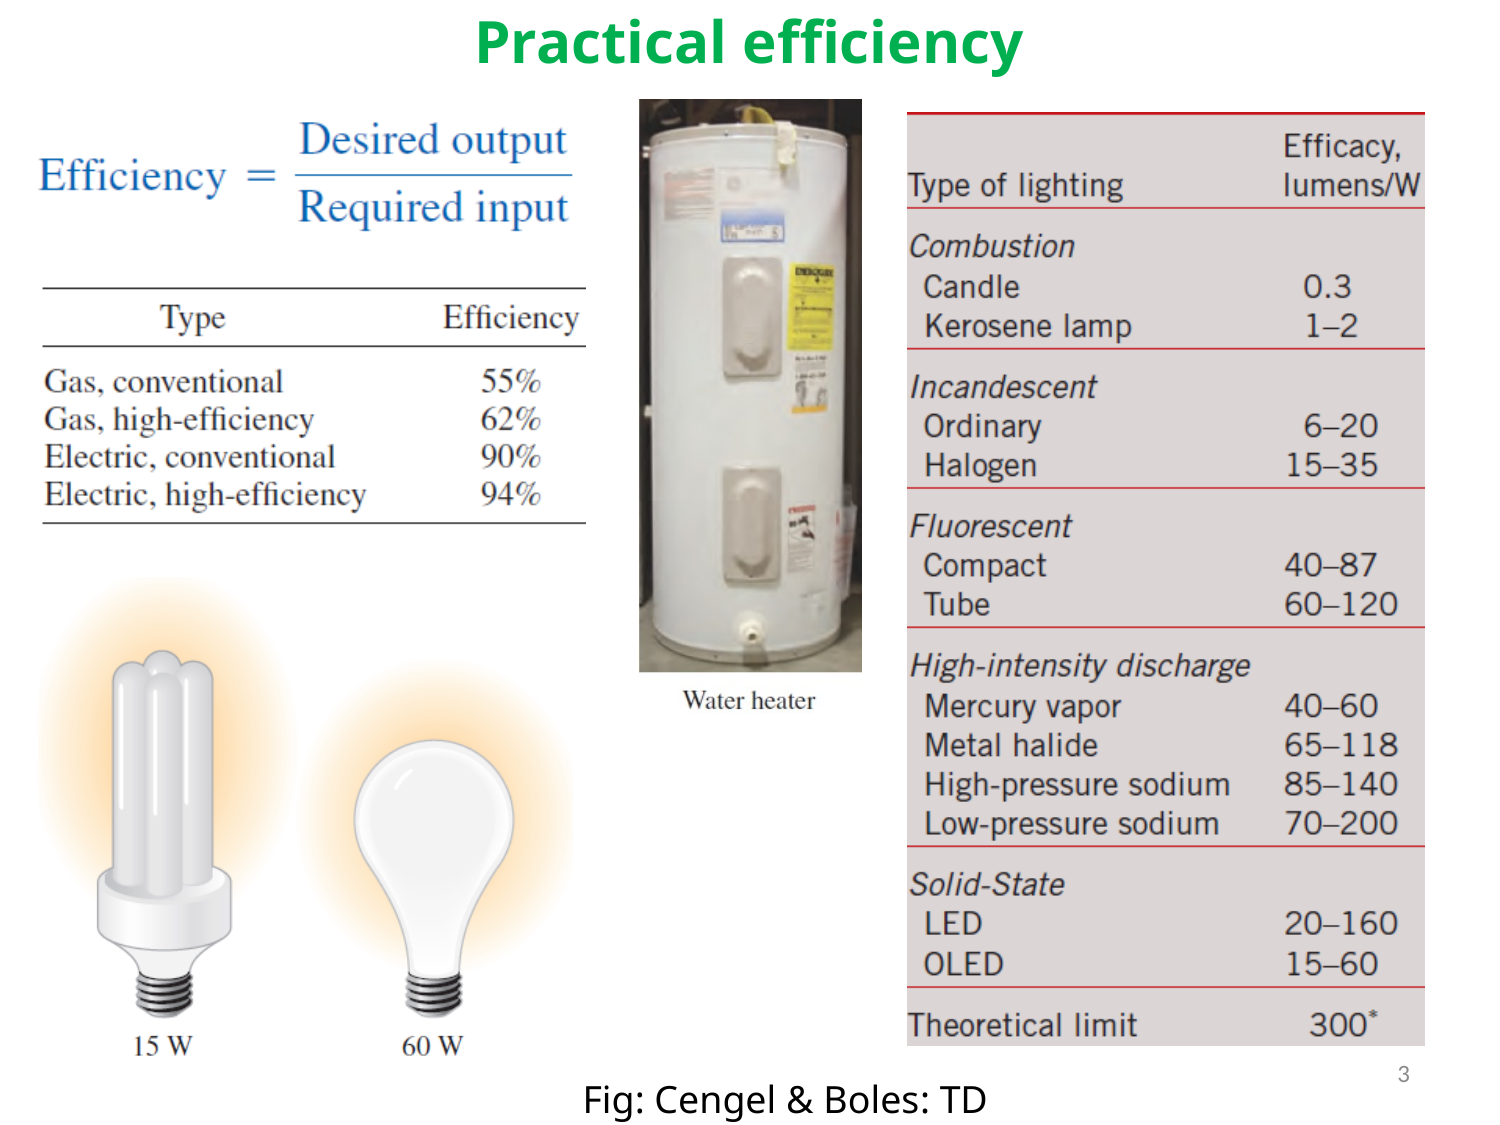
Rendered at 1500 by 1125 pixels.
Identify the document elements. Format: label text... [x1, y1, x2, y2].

picture [38, 577, 573, 1070]
text_box Fig: Cengel & Boles: TD [567, 1068, 1003, 1125]
title Practical efficiency [0, 0, 1499, 90]
picture [35, 280, 586, 533]
picture [907, 112, 1426, 1047]
picture [29, 99, 585, 247]
picture [638, 99, 862, 715]
slide_number 3 [1074, 1053, 1425, 1103]
